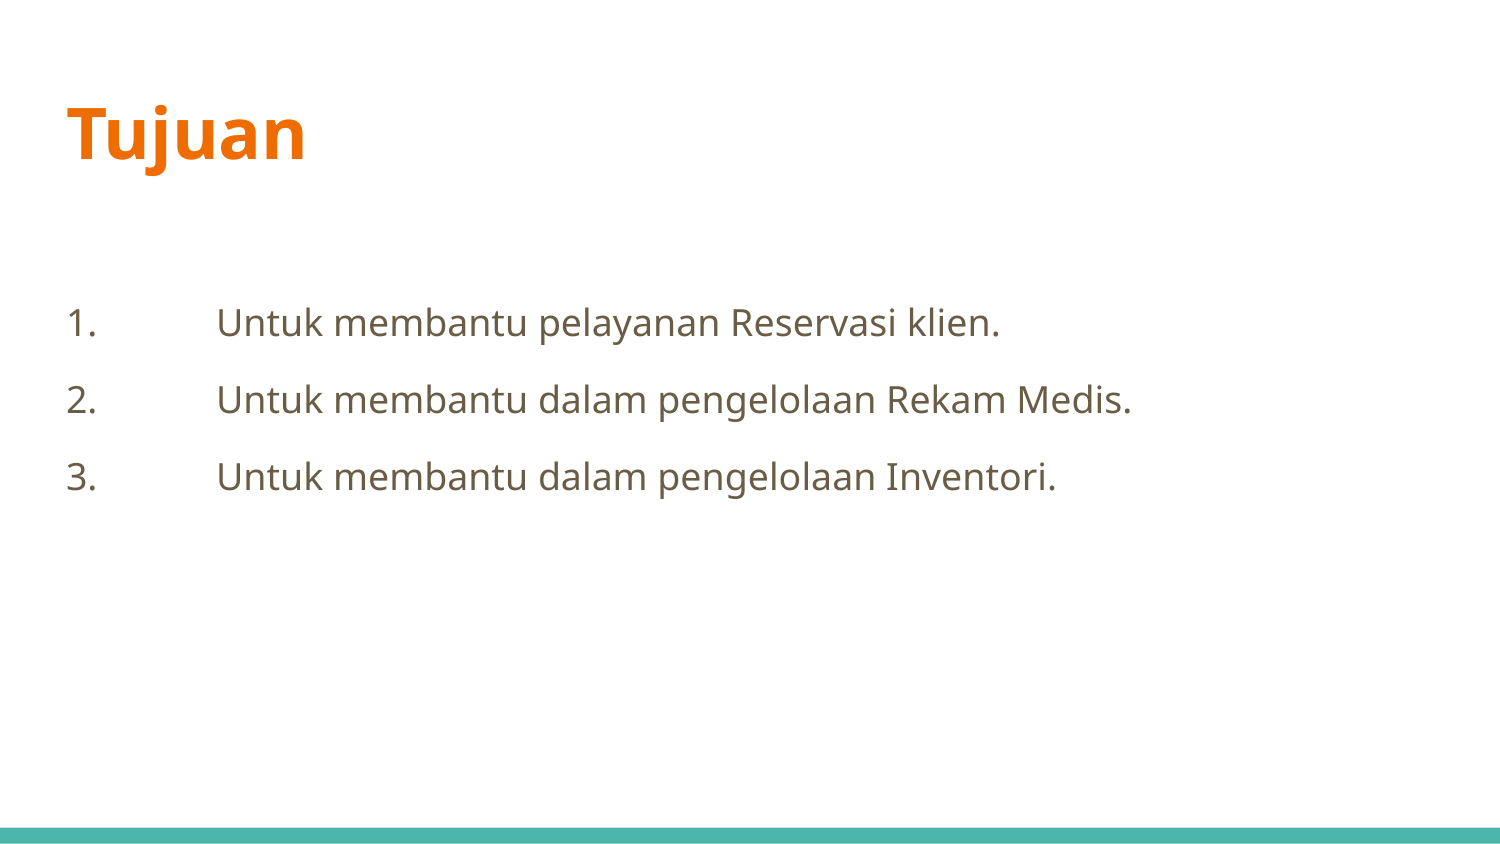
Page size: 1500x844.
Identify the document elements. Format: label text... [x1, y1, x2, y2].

title Tujuan [51, 72, 1449, 189]
list 1. Untuk membantu pelayanan Reservasi klien. 2. Untuk membantu dalam pengelolaan Rekam Medis. 3. Untuk membantu dalam pengelolaan Inventori. [51, 207, 1449, 750]
